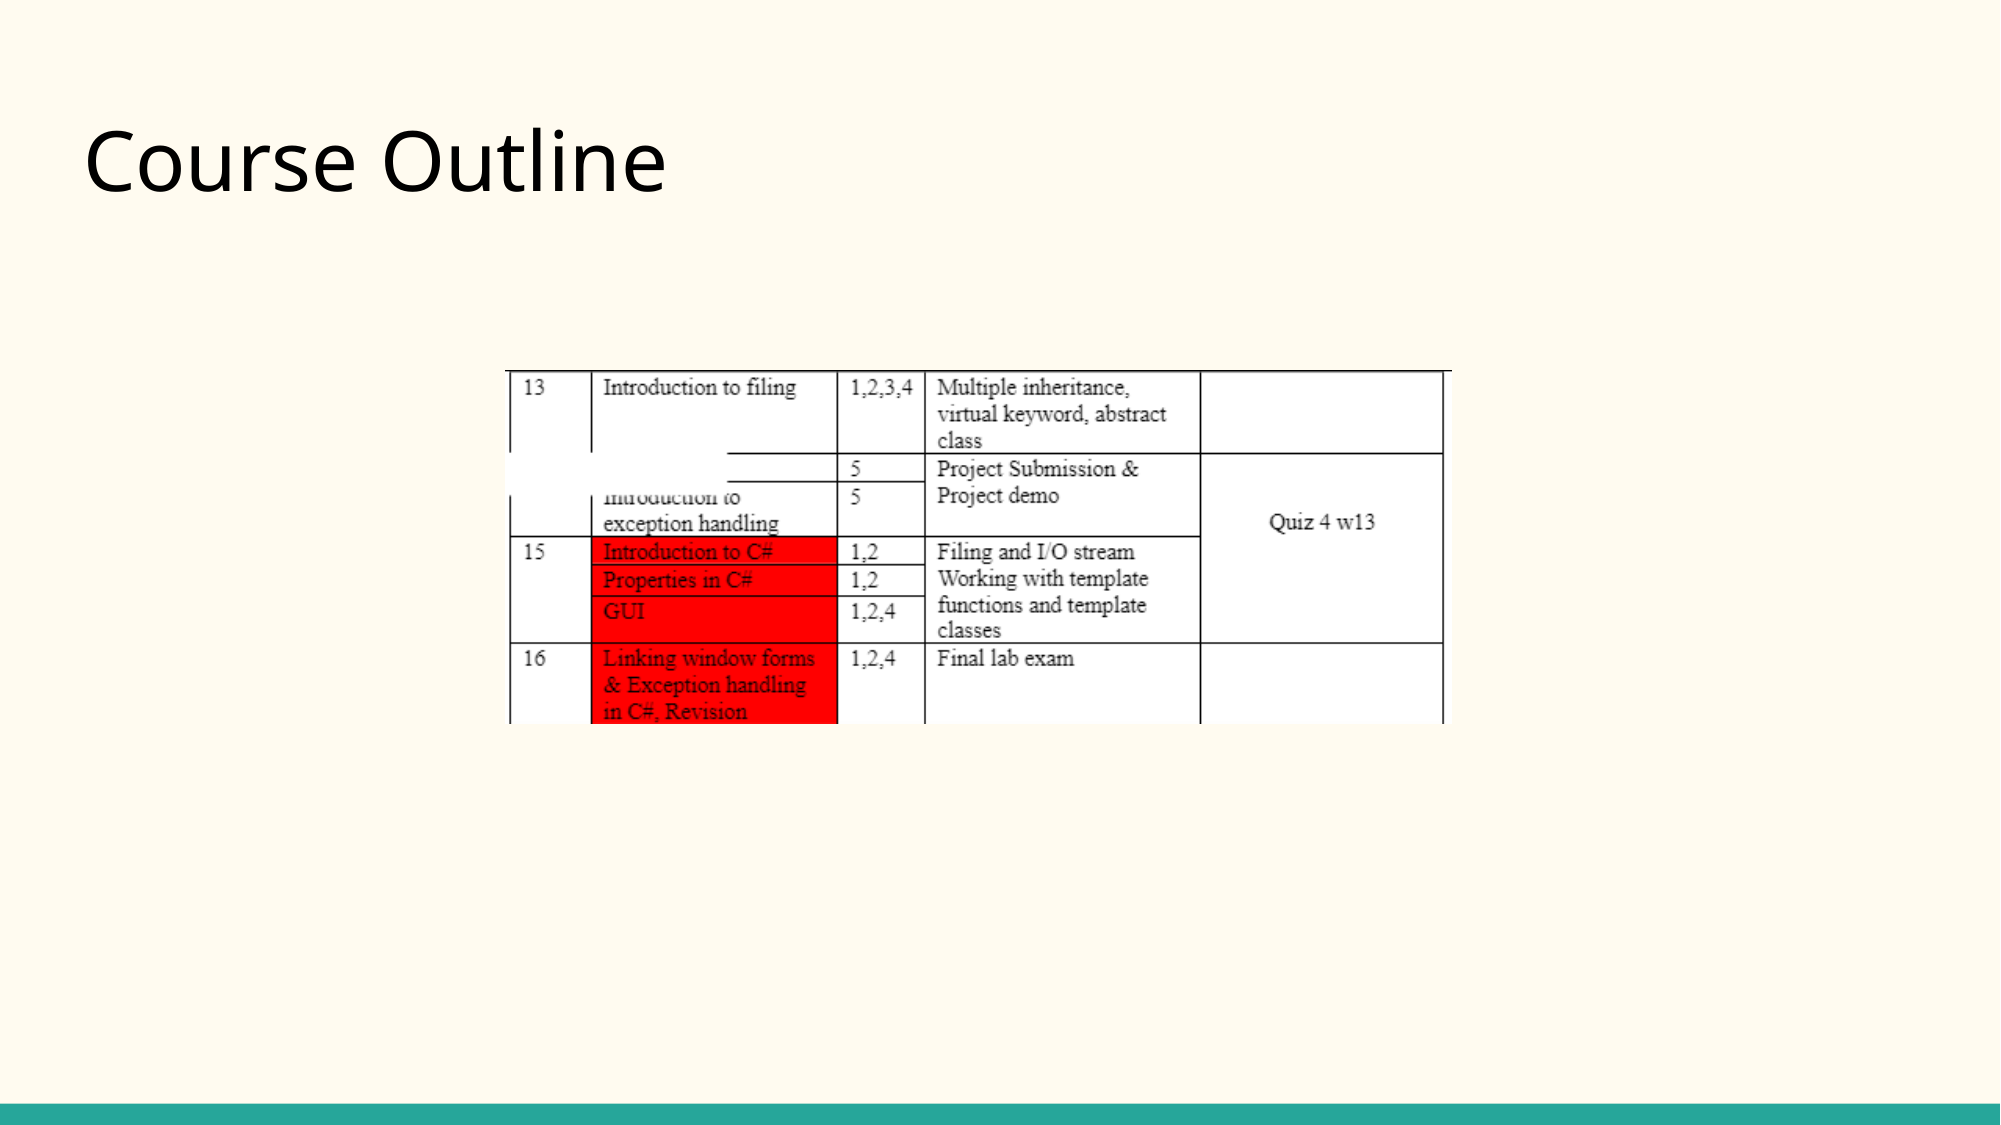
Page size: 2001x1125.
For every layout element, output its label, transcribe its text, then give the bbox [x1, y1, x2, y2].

title Course Outline [68, 97, 1932, 232]
picture [505, 370, 1452, 724]
